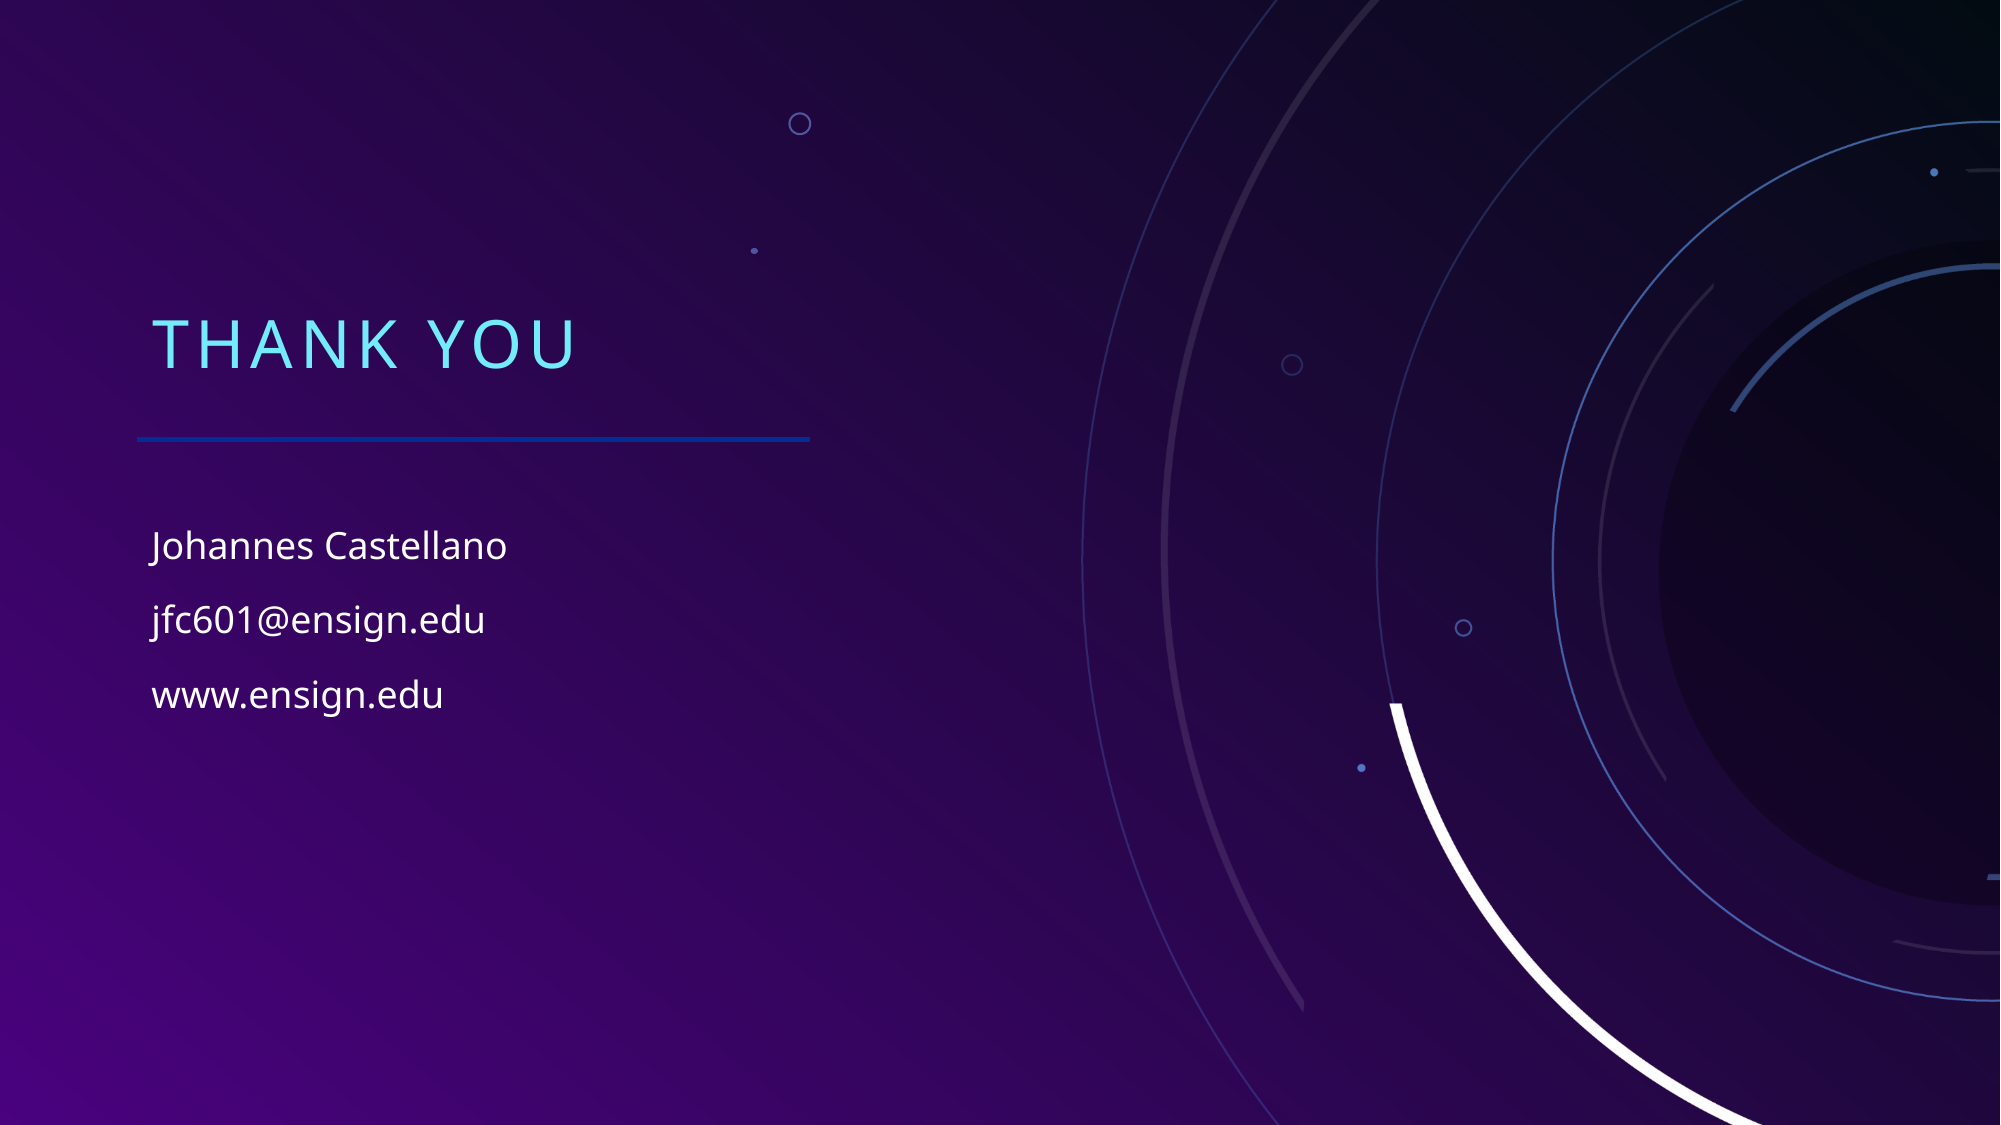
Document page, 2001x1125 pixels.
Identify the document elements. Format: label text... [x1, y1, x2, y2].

picture [1073, 0, 2000, 1125]
list Johannes Castellano​ jfc601@ensign.edu www.ensign.edu [136, 505, 861, 957]
title THANK YOU [137, 28, 861, 390]
